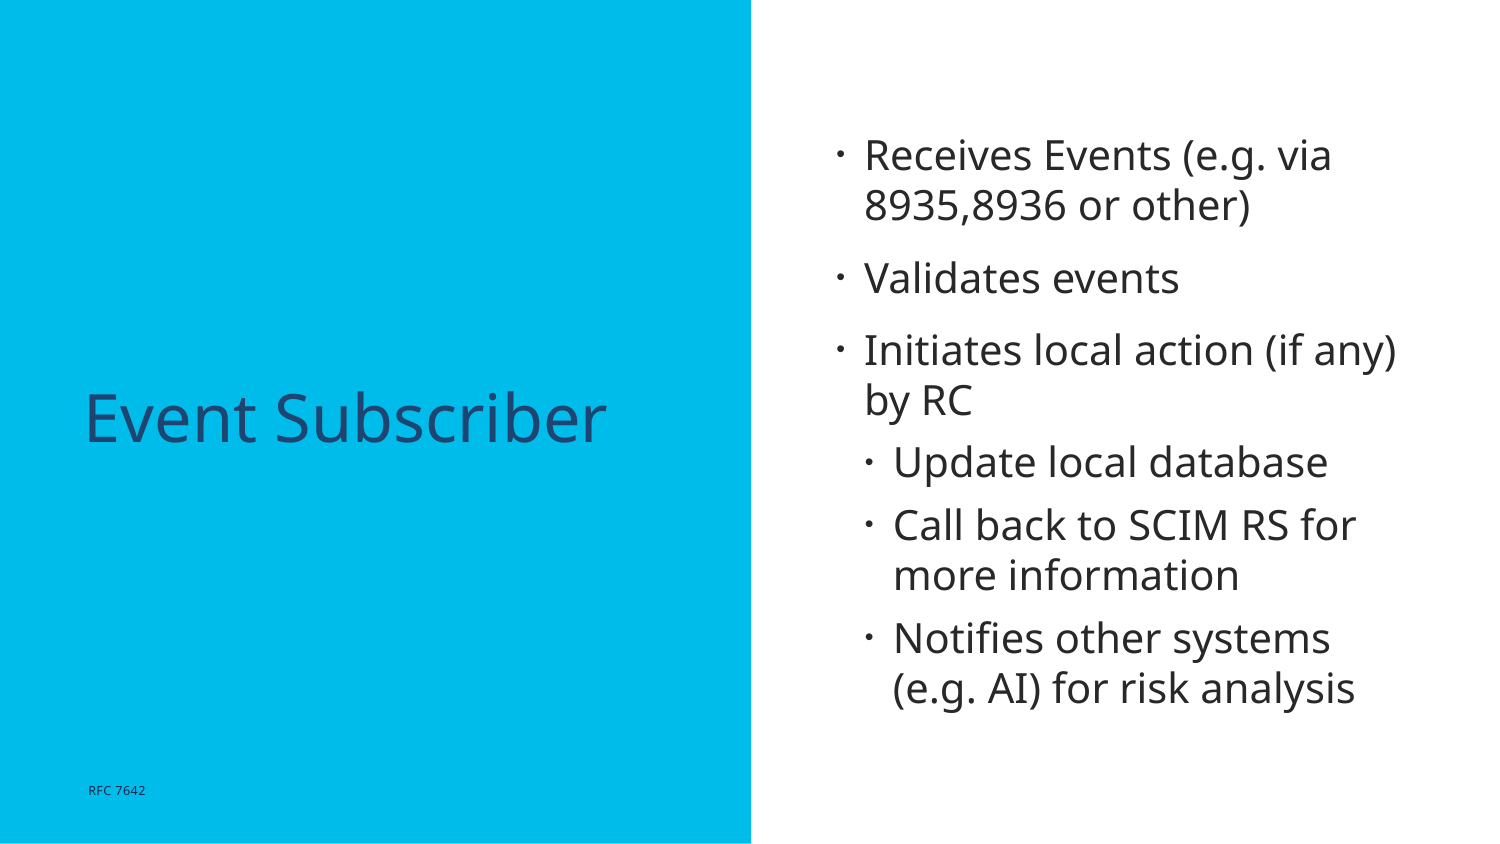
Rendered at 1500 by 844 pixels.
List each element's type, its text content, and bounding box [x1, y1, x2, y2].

list Receives Events (e.g. via 8935,8936 or other) Validates events Initiates local action (if any) by RC Update local database Call back to SCIM RS for more information Notifies other systems (e.g. AI) for risk analysis [836, 87, 1419, 754]
title Event Subscriber [68, 271, 697, 572]
